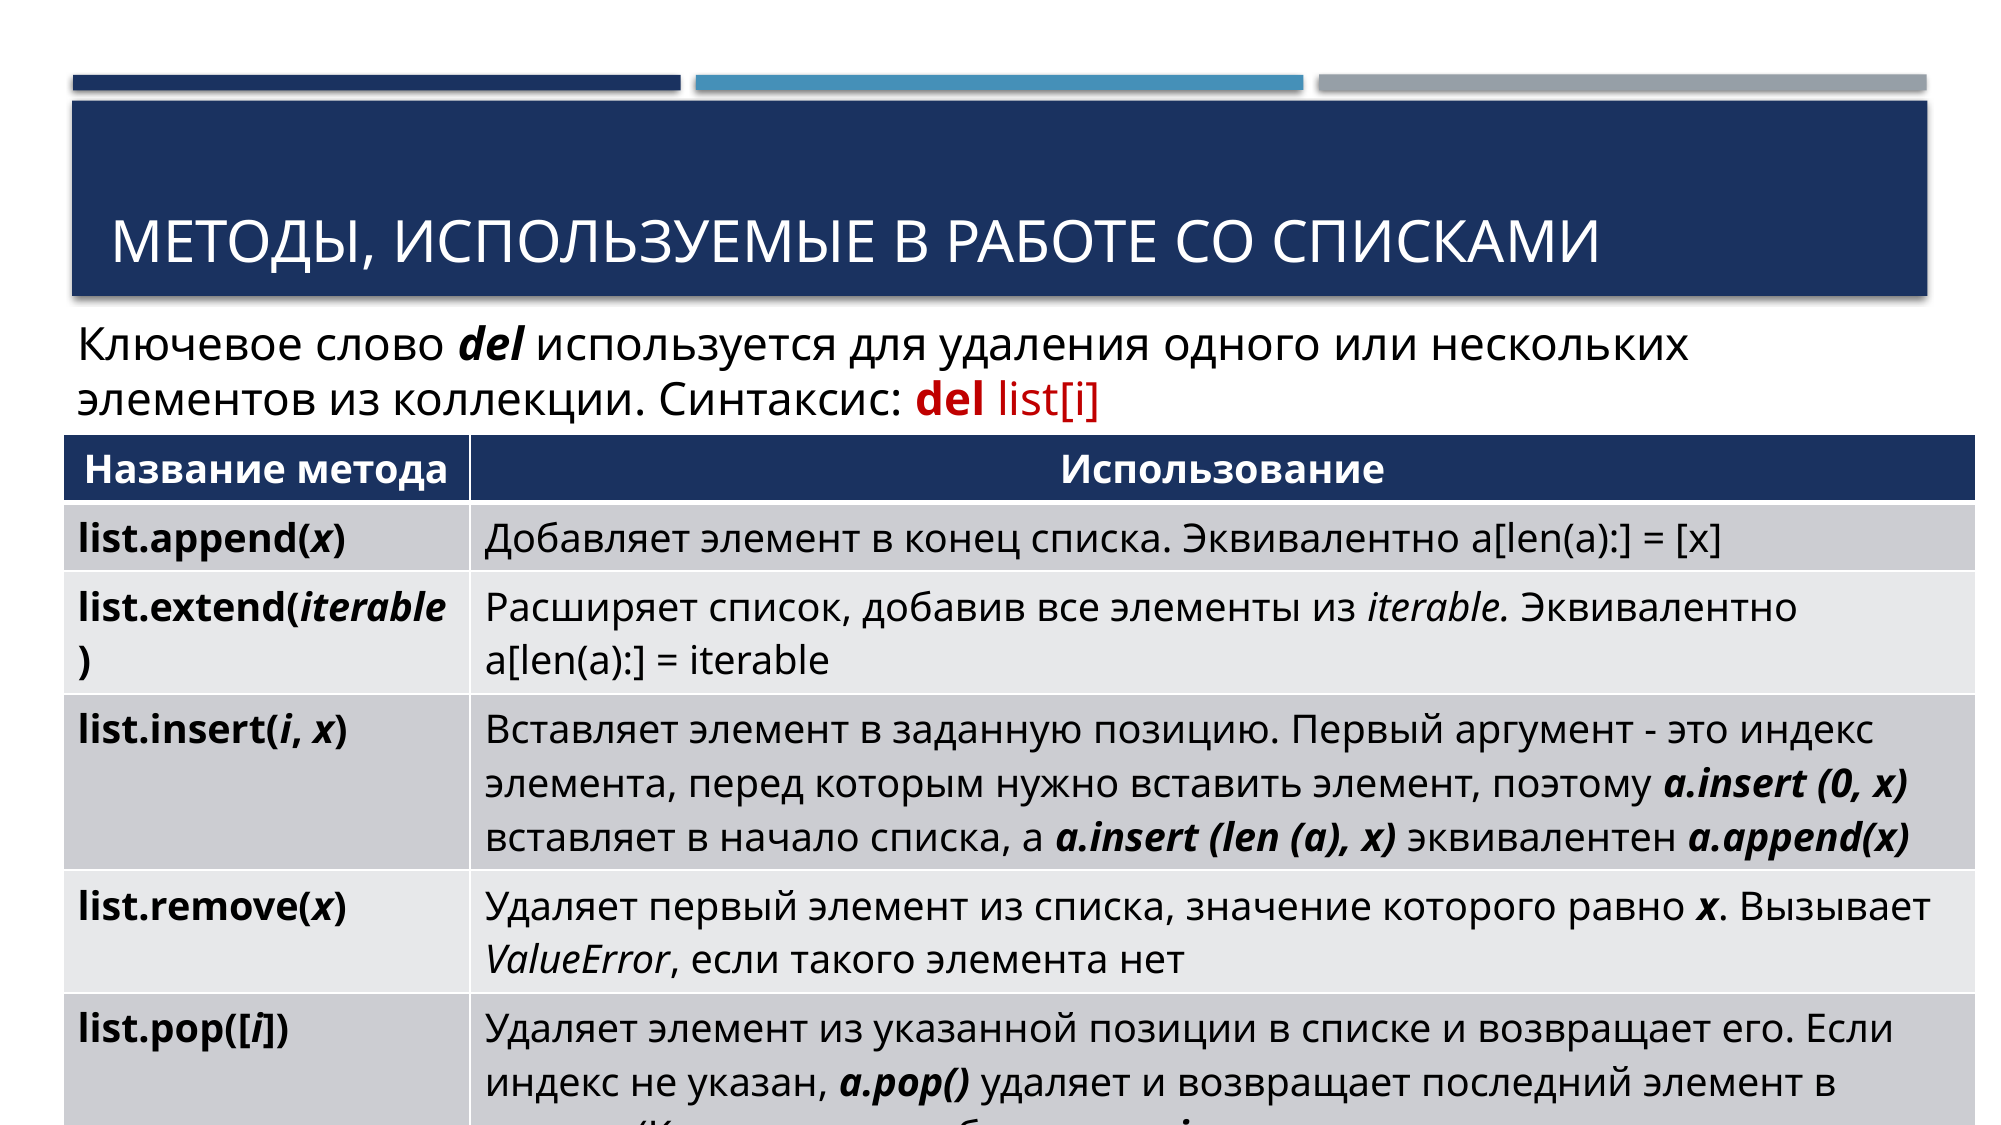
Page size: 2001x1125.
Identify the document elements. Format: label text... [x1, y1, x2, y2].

table_cell Удаляет элемент из указанной позиции в списке и возвращает его. Если индекс не указан, a.pop() удаляет и возвращает последний элемент в списке. (Квадратные скобки вокруг i в сигнатуре метода означают, что параметр является необязательным [471, 994, 1975, 1125]
table_header Название метода [64, 435, 469, 500]
table_cell list.insert(i, x) [64, 695, 469, 869]
title Методы, используемые в работе со списками [95, 115, 1905, 282]
table_cell Расширяет список, добавив все элементы из iterable. Эквивалентно a[len(a):] = iterable [471, 572, 1975, 693]
table_cell list.remove(x) [64, 871, 469, 992]
table_header Использование [471, 435, 1975, 500]
table_cell Вставляет элемент в заданную позицию. Первый аргумент - это индекс элемента, перед которым нужно вставить элемент, поэтому a.insert (0, x) вставляет в начало списка, а a.insert (len (a), x) эквивалентен a.append(x) [471, 695, 1975, 869]
table_cell list.pop([i]) [64, 994, 469, 1125]
table_cell Добавляет элемент в конец списка. Эквивалентно a[len(a):] = [x] [471, 505, 1975, 570]
table_cell list.extend(iterable) [64, 572, 469, 693]
text_box Ключевое слово del используется для удаления одного или нескольких элементов из коллекции. Синтаксис: del list[i] [62, 307, 1938, 433]
table_cell Удаляет первый элемент из списка, значение которого равно x. Вызывает ValueError, если такого элемента нет [471, 871, 1975, 992]
table_cell list.append(x) [64, 505, 469, 570]
